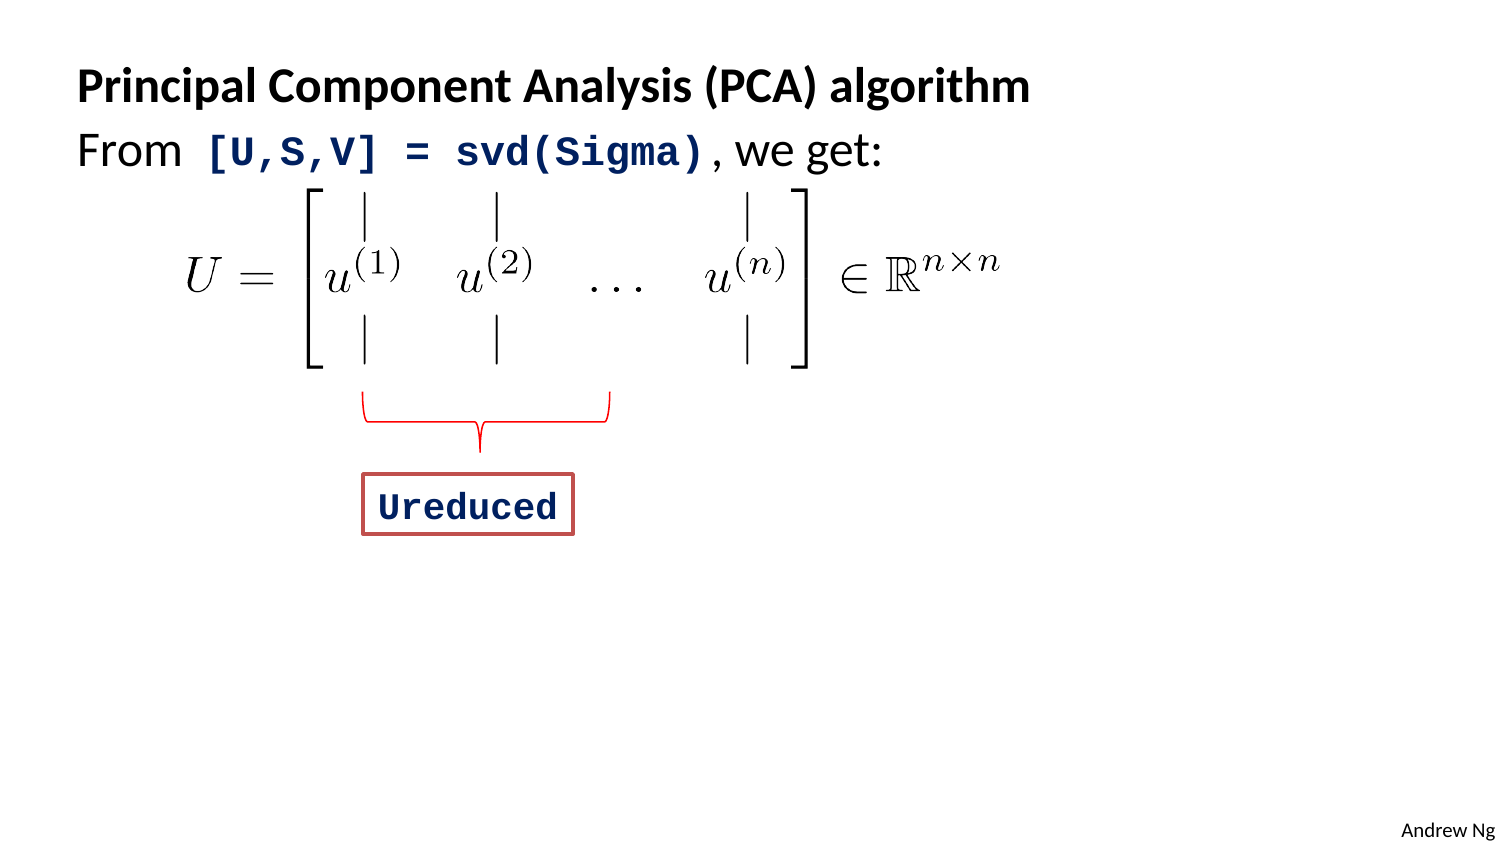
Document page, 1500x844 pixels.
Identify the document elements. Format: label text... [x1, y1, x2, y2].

picture [187, 188, 1000, 369]
text_box [361, 391, 611, 453]
text_box [U,S,V] = svd(Sigma) [190, 115, 720, 181]
text_box Ureduced [361, 472, 575, 536]
text_box Principal Component Analysis (PCA) algorithm [62, 45, 1425, 108]
text_box From , we get: [62, 108, 1425, 184]
